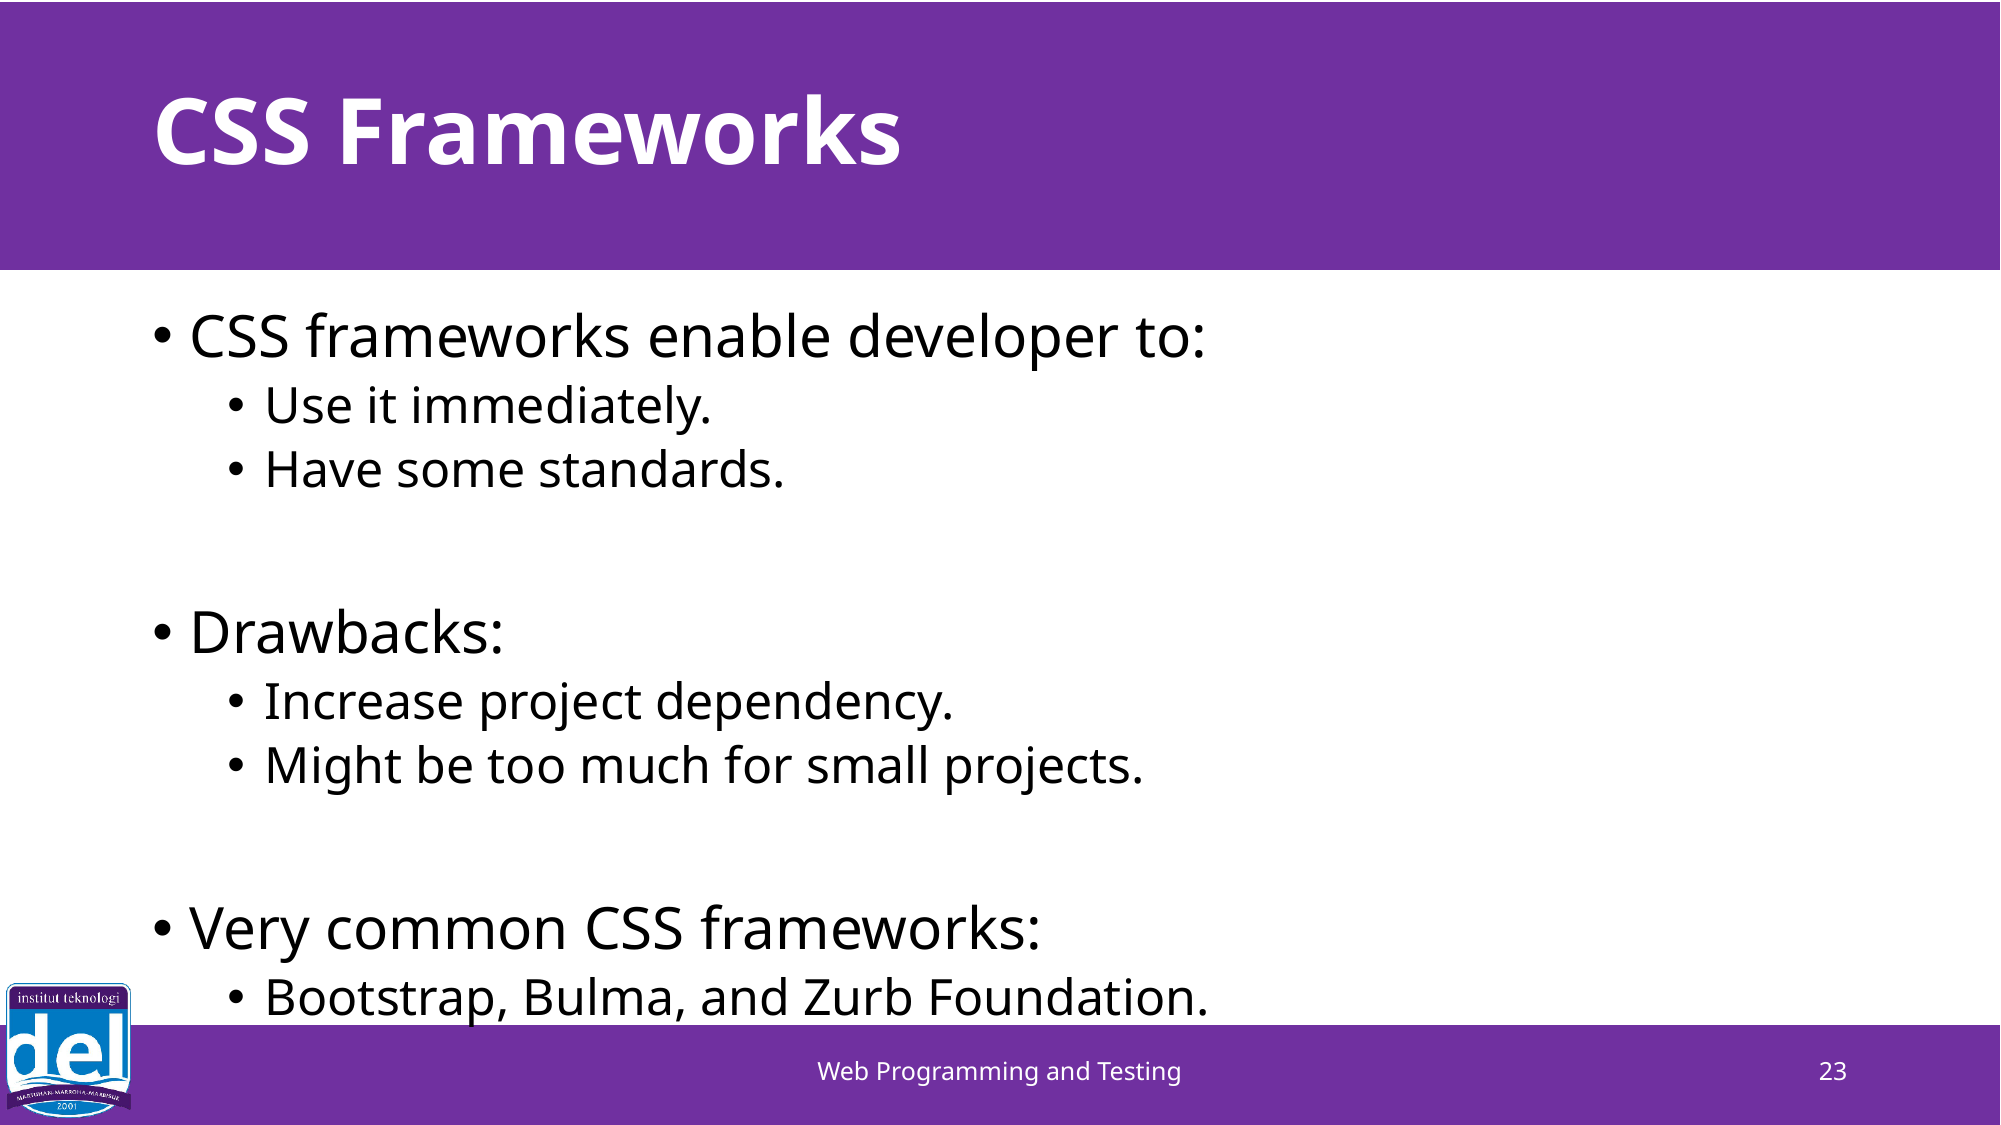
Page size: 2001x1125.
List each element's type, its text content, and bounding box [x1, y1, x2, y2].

footer Web Programming and Testing [662, 1042, 1338, 1103]
title CSS Frameworks [137, 26, 1863, 244]
picture [5, 982, 131, 1118]
list CSS frameworks enable developer to: Use it immediately. Have some standards. Drawbacks: Increase project dependency. Might be too much for small projects. Very common CSS frameworks: Bootstrap, Bulma, and Zurb Foundation. [137, 299, 1863, 1014]
slide_number 23 [1697, 1042, 1863, 1103]
